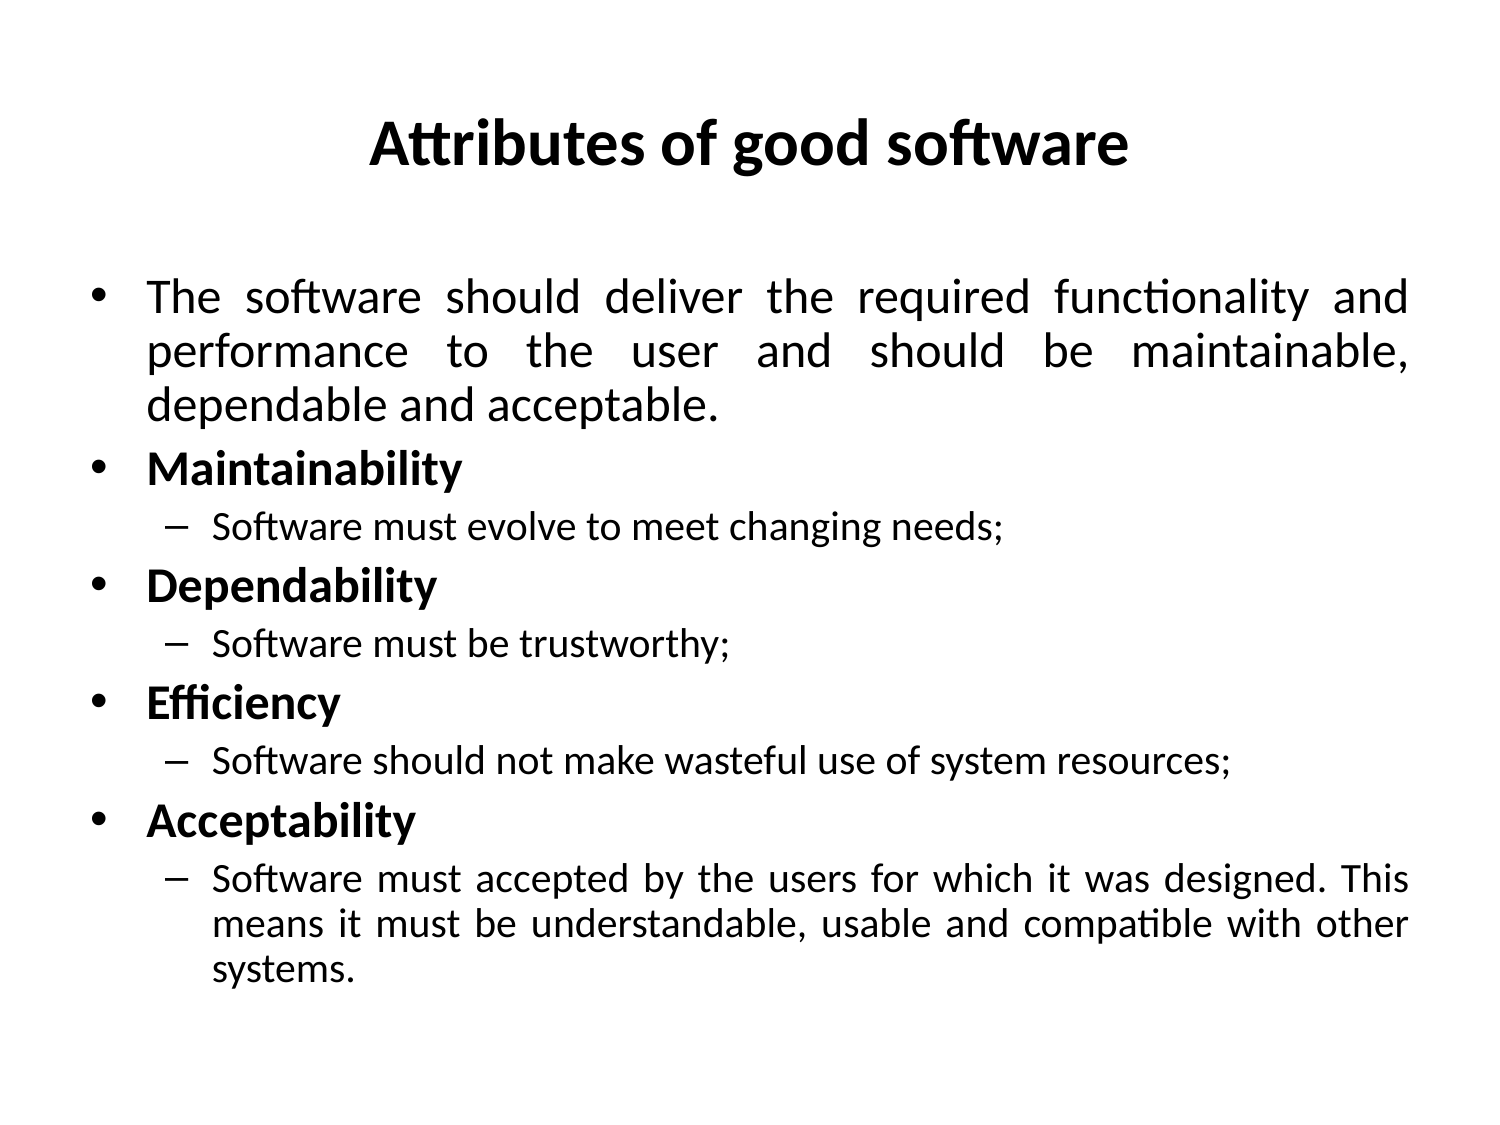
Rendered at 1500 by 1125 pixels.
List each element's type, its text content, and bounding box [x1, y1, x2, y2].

title Attributes of good software [75, 45, 1425, 233]
list The software should deliver the required functionality and performance to the user and should be maintainable, dependable and acceptable. Maintainability Software must evolve to meet changing needs; Dependability Software must be trustworthy; Efficiency Software should not make wasteful use of system resources; Acceptability Software must accepted by the users for which it was designed. This means it must be understandable, usable and compatible with other systems. [75, 262, 1425, 1005]
